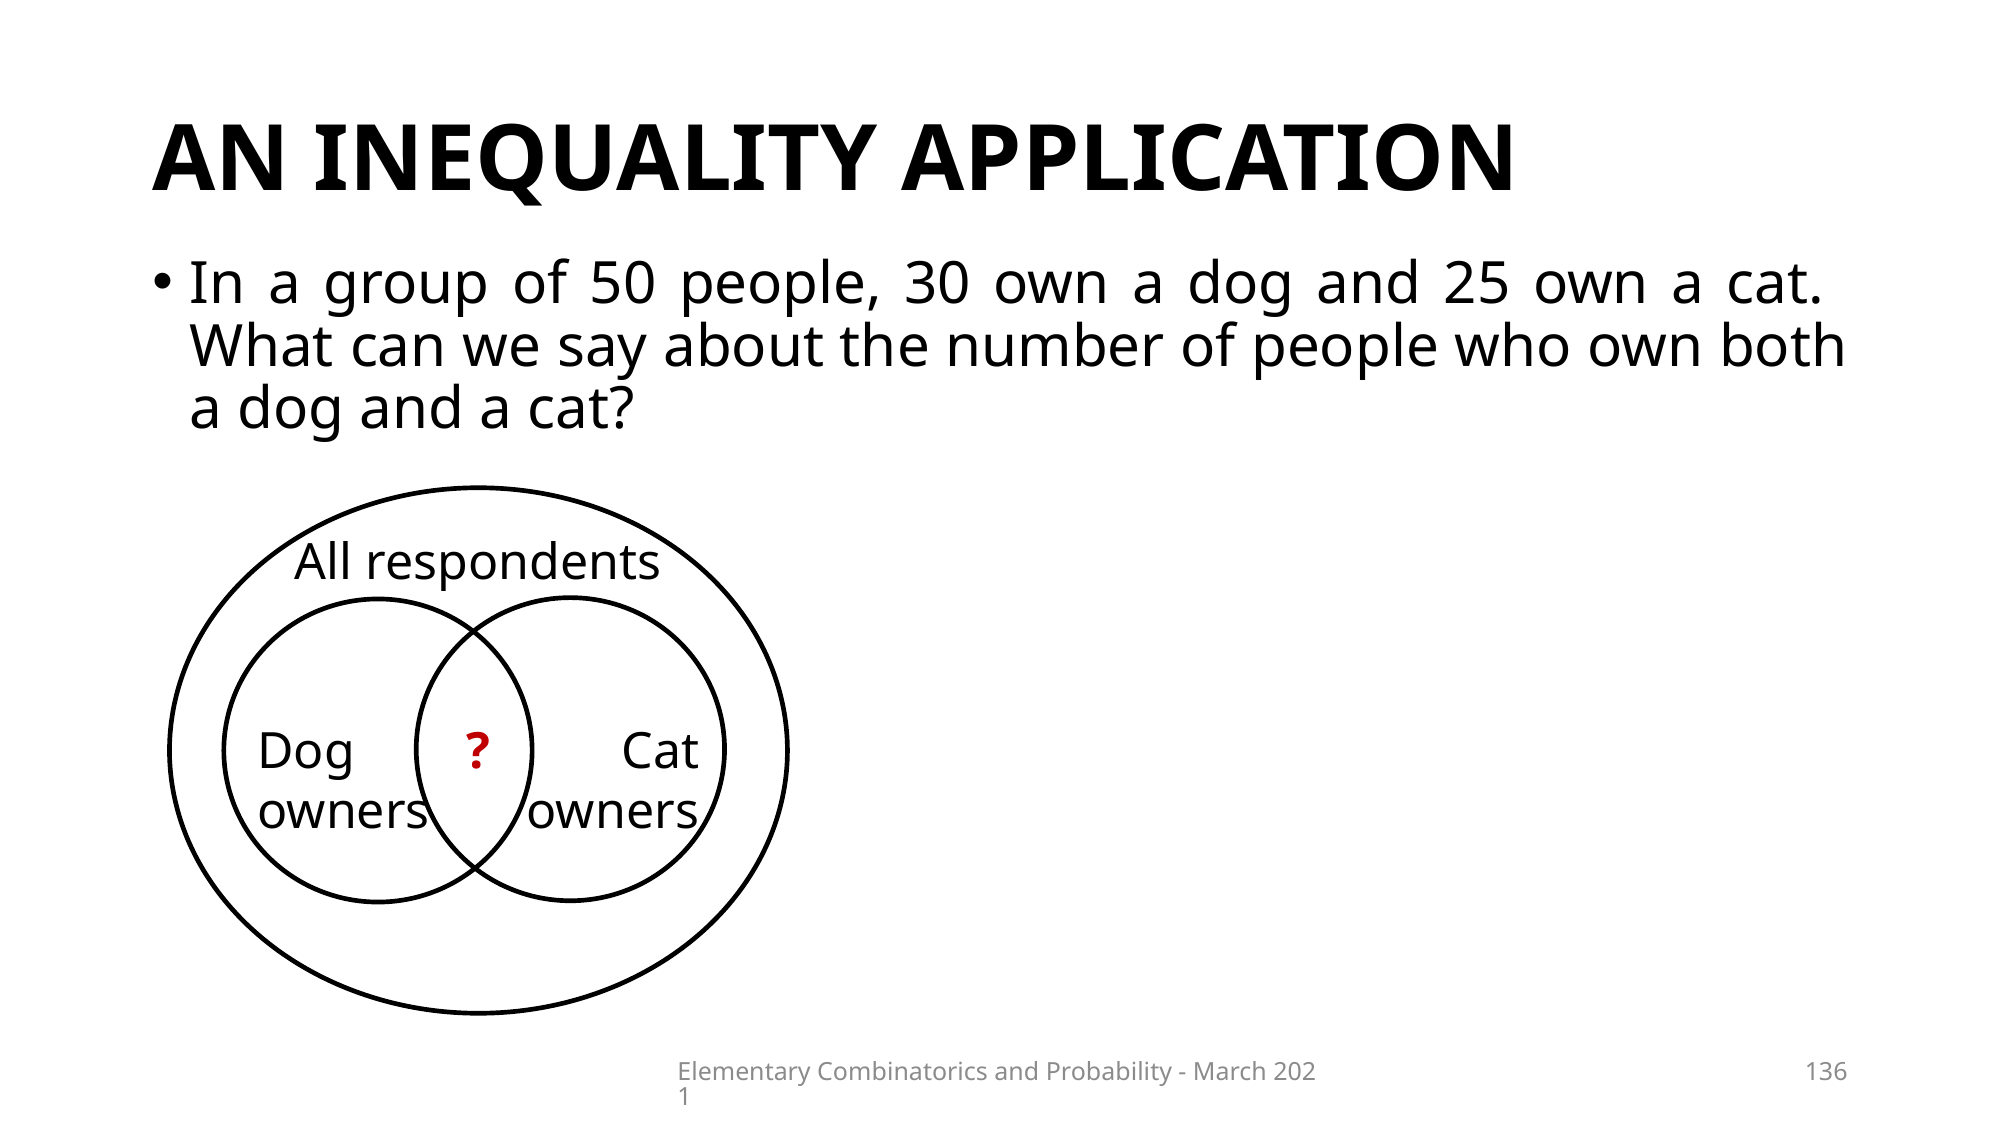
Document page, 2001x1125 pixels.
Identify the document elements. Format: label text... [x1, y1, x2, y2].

title An Inequality application [137, 52, 1863, 245]
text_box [169, 487, 788, 1014]
footer Elementary Combinatorics and Probability - March 2021 [662, 1042, 1338, 1103]
slide_number 136 [1412, 1042, 1863, 1103]
list In a group of 50 people, 30 own a dog and 25 own a cat. What can we say about the number of people who own both a dog and a cat? [137, 245, 1863, 1014]
